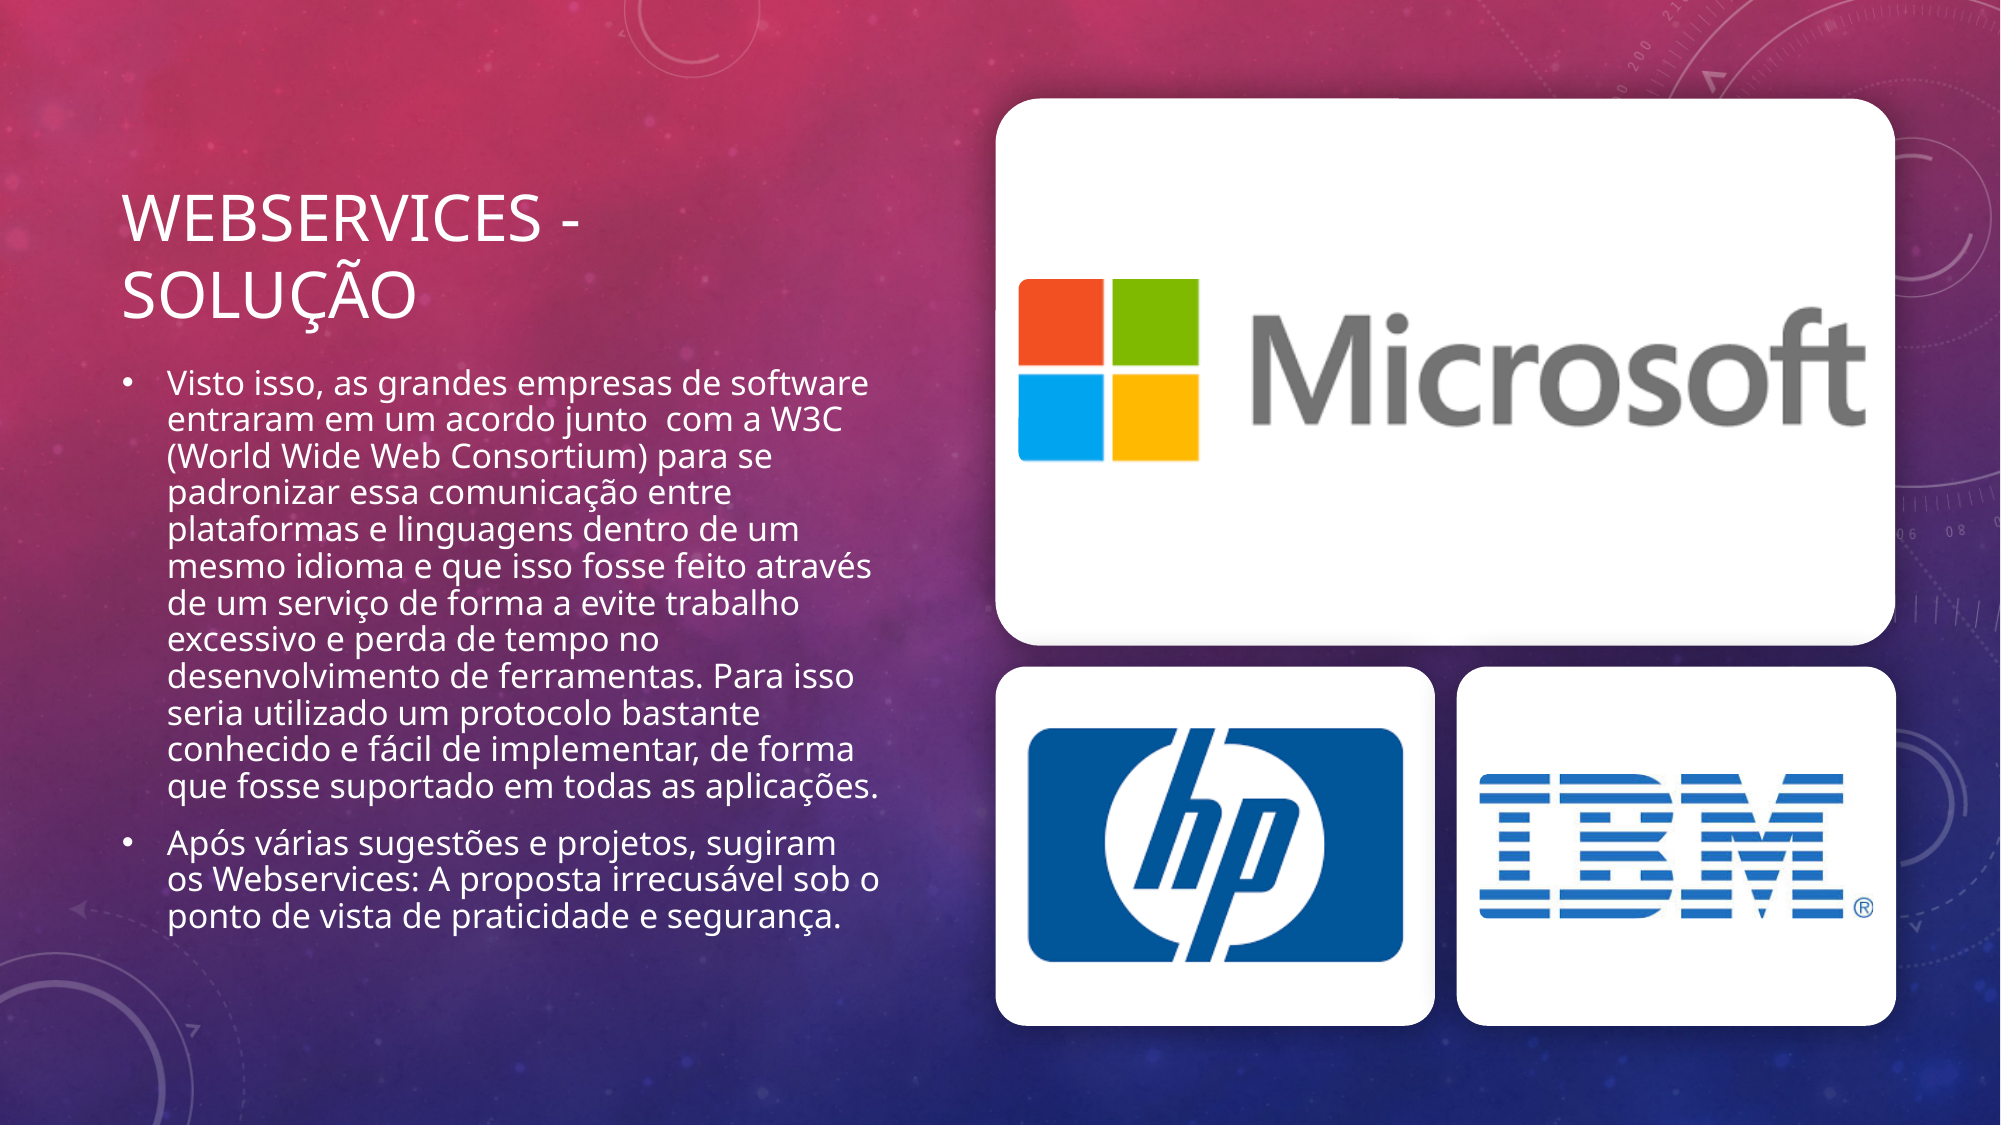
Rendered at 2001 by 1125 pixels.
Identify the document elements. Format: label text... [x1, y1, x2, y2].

text_box Webservices - solução [106, 169, 897, 339]
text_box [998, 101, 1893, 644]
text_box [1459, 669, 1894, 1024]
text_box [998, 669, 1433, 1024]
list Visto isso, as grandes empresas de software entraram em um acordo junto com a W3C (World Wide Web Consortium) para se padronizar essa comunicação entre plataformas e linguagens dentro de um mesmo idioma e que isso fosse feito através de um serviço de forma a evite trabalho excessivo e perda de tempo no desenvolvimento de ferramentas. Para isso seria utilizado um protocolo bastante conhecido e fácil de implementar, de forma que fosse suportado em todas as aplicações. Após várias sugestões e projetos, sugiram os Webservices: A proposta irrecusável sob o ponto de vista de praticidade e segurança. [106, 351, 897, 950]
picture [0, 0, 2001, 1125]
